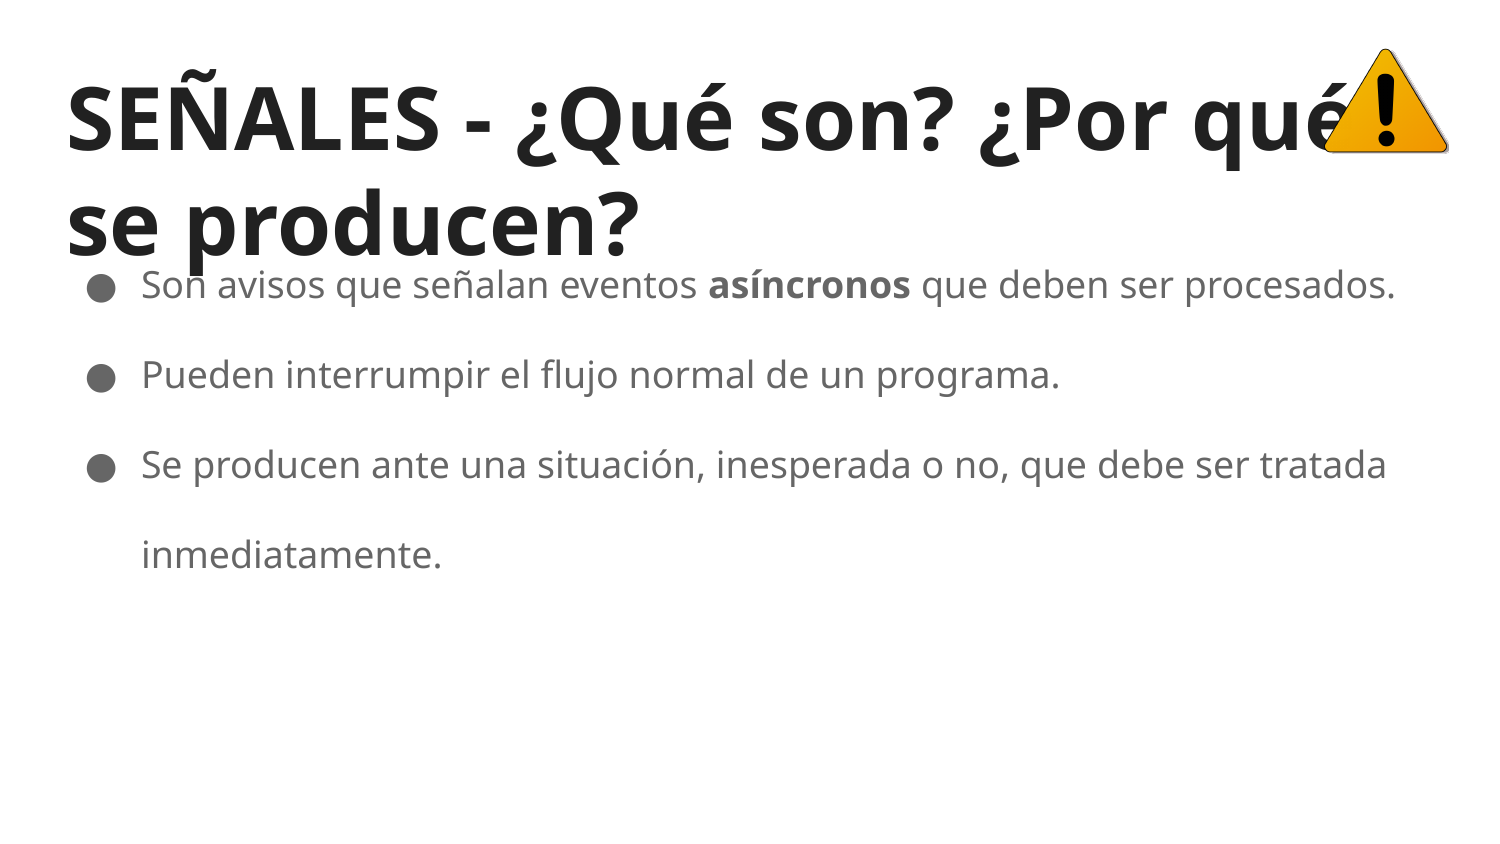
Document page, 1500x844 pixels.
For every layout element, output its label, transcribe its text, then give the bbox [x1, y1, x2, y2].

picture [1322, 47, 1450, 154]
list Son avisos que señalan eventos asíncronos que deben ser procesados. Pueden interrumpir el flujo normal de un programa. Se producen ante una situación, inesperada o no, que debe ser tratada inmediatamente. [51, 201, 1449, 750]
title SEÑALES - ¿Qué son? ¿Por qué se producen? [51, 48, 1449, 180]
